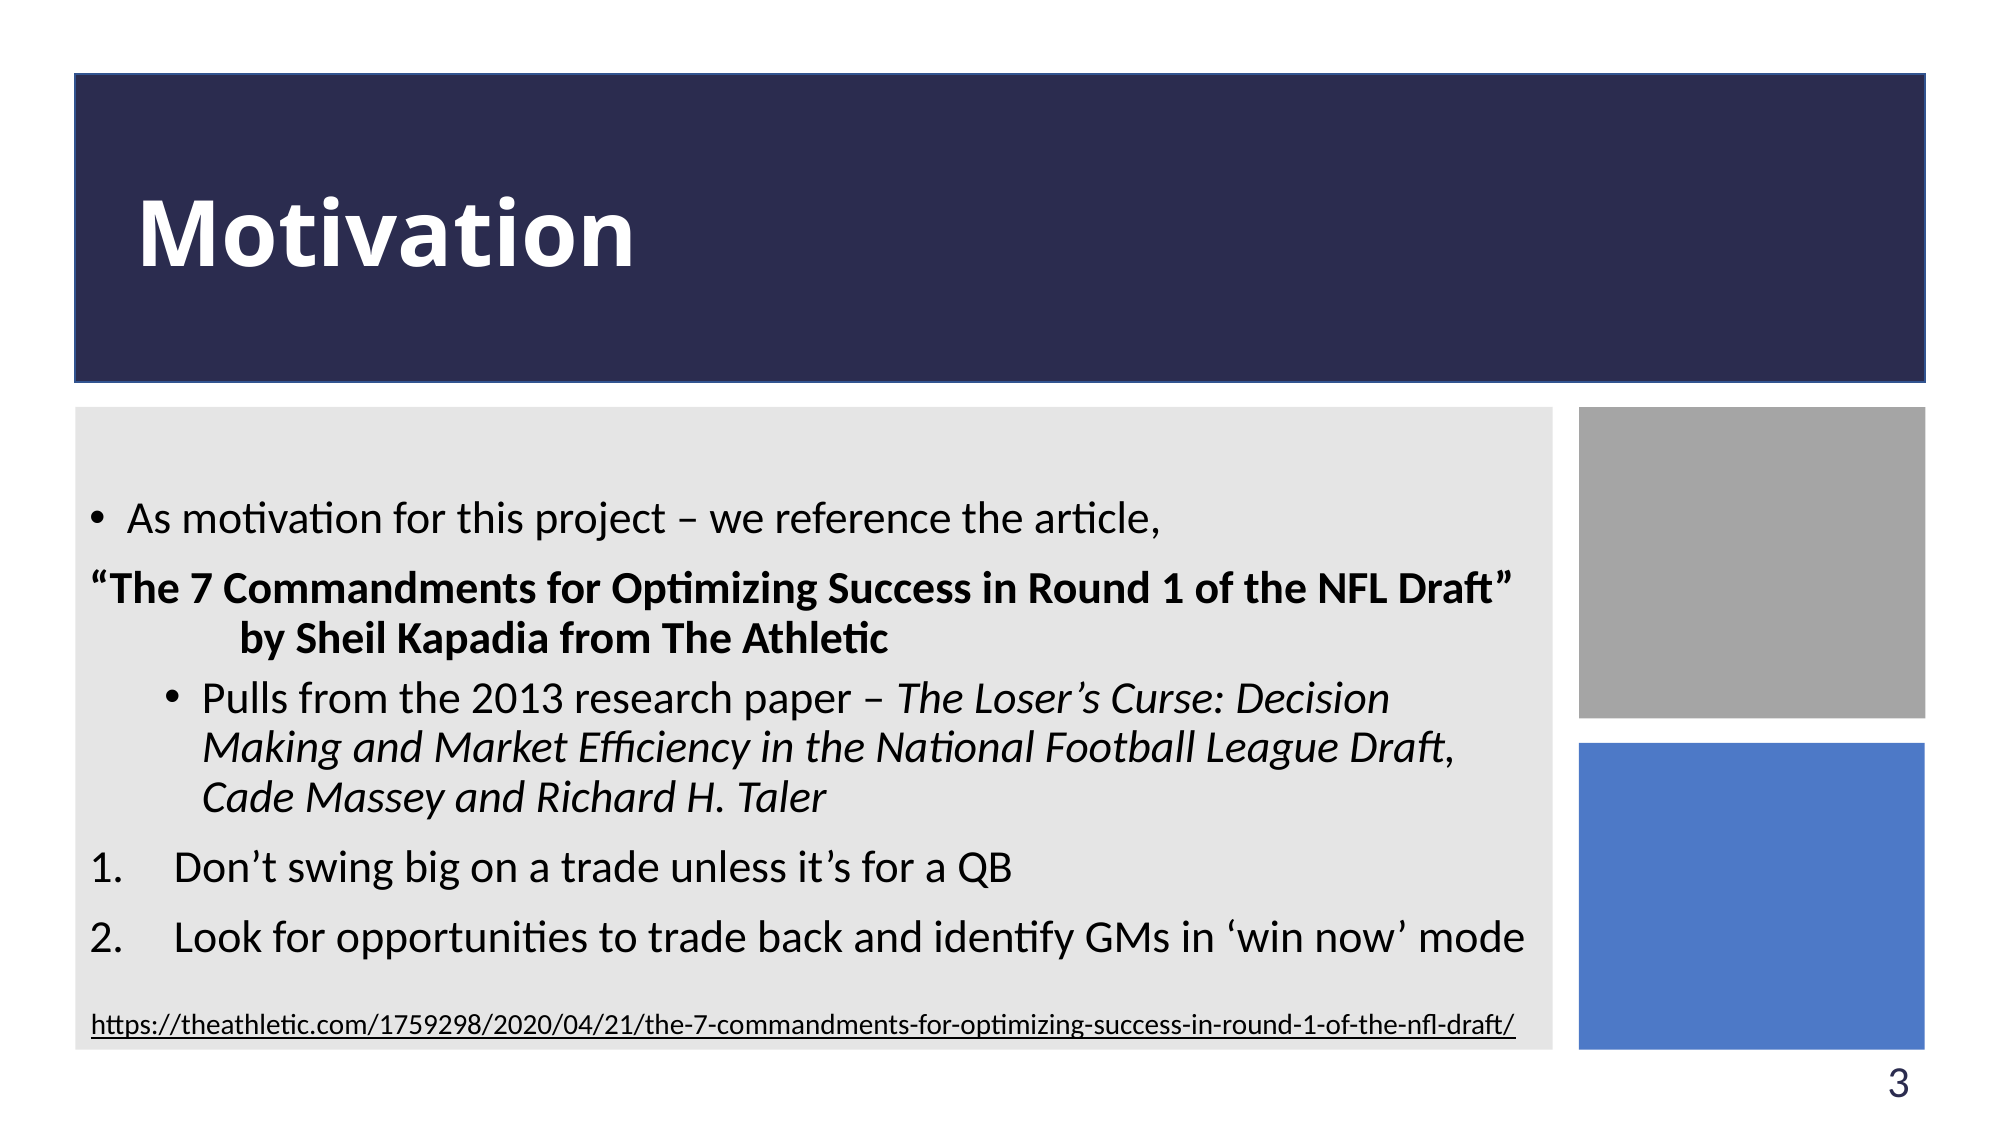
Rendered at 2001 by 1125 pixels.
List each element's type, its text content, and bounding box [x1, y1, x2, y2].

text_box [74, 73, 1926, 383]
text_box [1578, 742, 1926, 1051]
text_box https://theathletic.com/1759298/2020/04/21/the-7-commandments-for-optimizing-success-in-round-1-of-the-nfl-draft/ [76, 998, 1553, 1048]
slide_number 3 [1811, 1049, 1925, 1110]
text_box [1578, 406, 1926, 719]
text_box [74, 406, 1554, 1051]
list As motivation for this project – we reference the article, “The 7 Commandments for Optimizing Success in Round 1 of the NFL Draft” by Sheil Kapadia from The Athletic Pulls from the 2013 research paper – The Loser’s Curse: Decision Making and Market Efficiency in the National Football League Draft, Cade Massey and Richard H. Taler Don’t swing big on a trade unless it’s for a QB Look for opportunities to trade back and identify GMs in ‘win now’ mode [74, 457, 1553, 999]
title Motivation [120, 120, 1870, 354]
